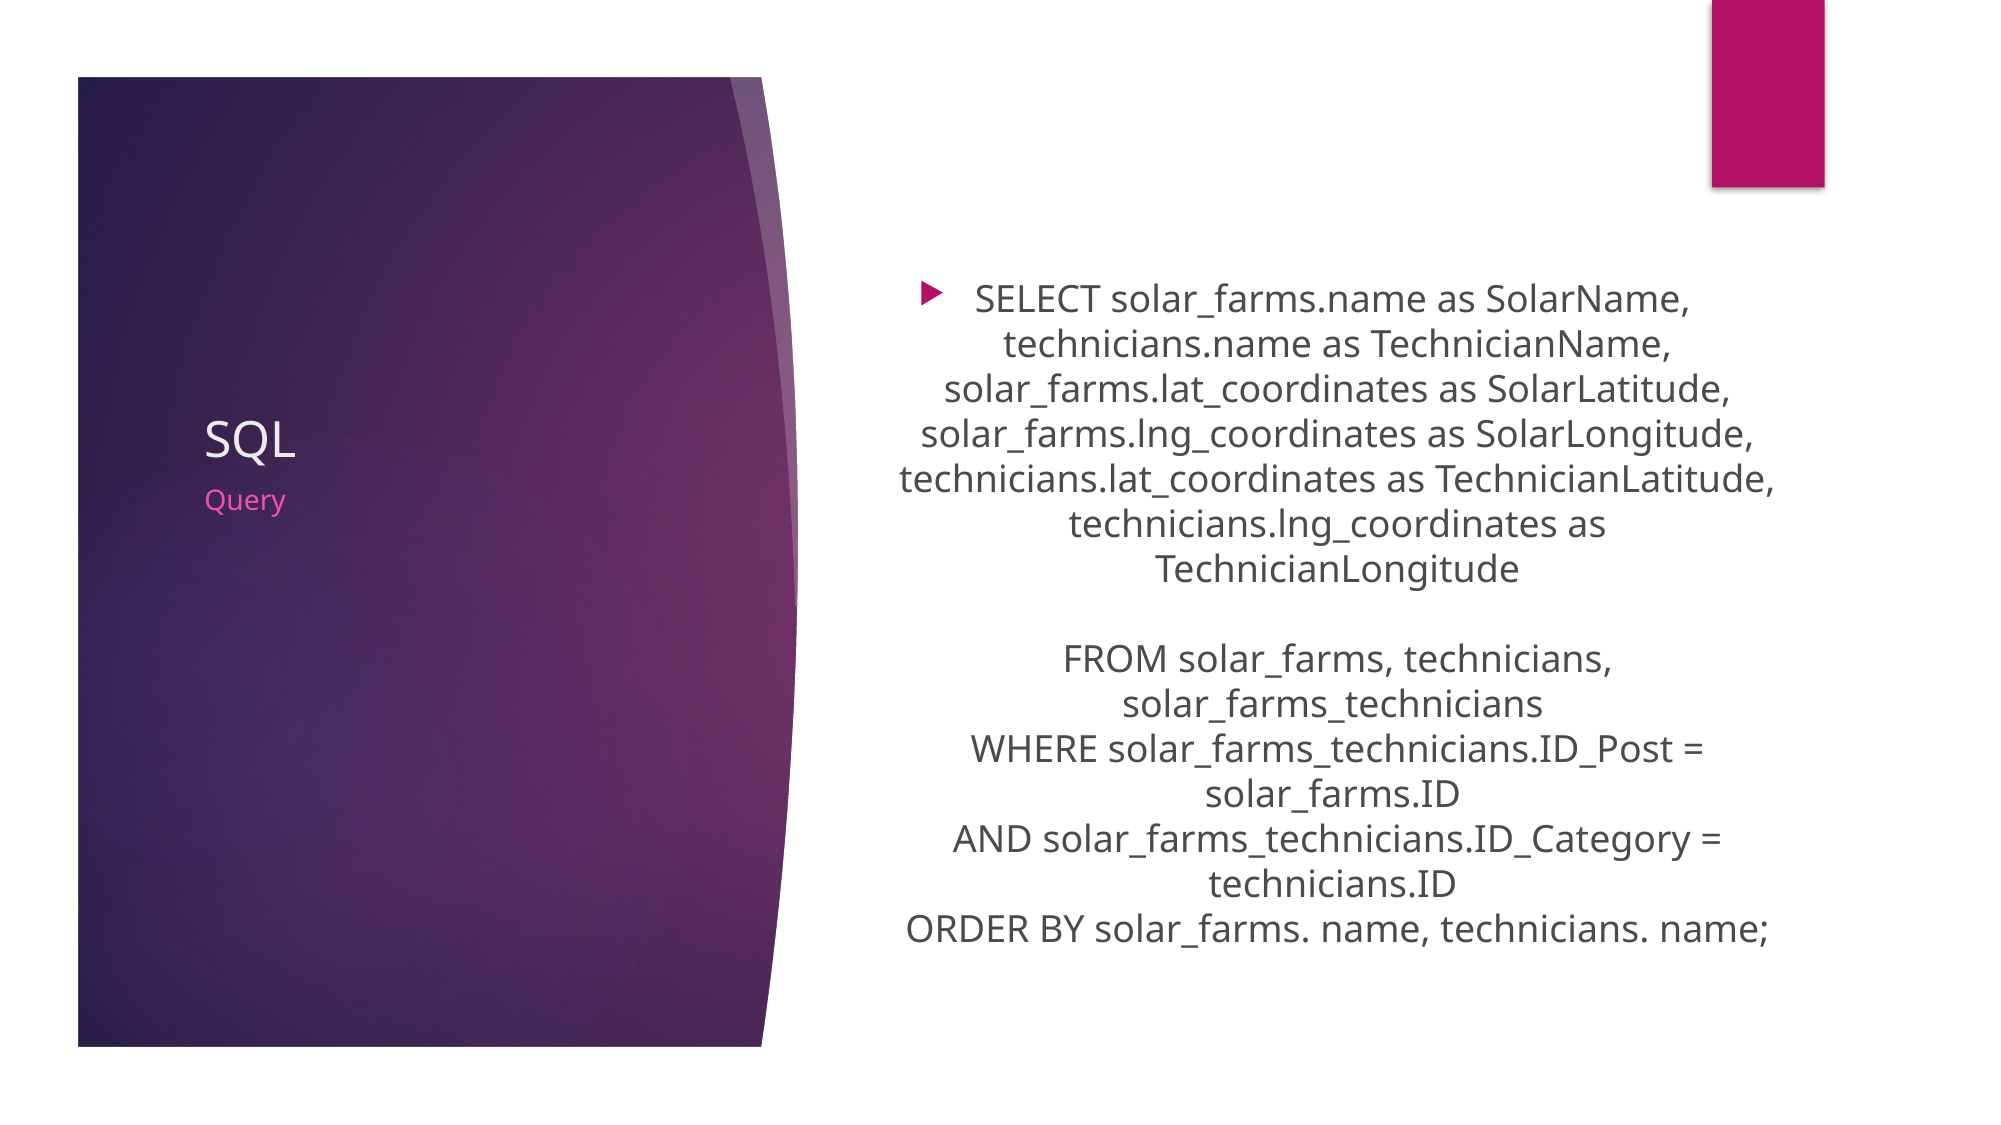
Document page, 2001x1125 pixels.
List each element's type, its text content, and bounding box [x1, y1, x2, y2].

list SELECT solar_farms.name as SolarName, technicians.name as TechnicianName, solar_farms.lat_coordinates as SolarLatitude, solar_farms.lng_coordinates as SolarLongitude, technicians.lat_coordinates as TechnicianLatitude, technicians.lng_coordinates as TechnicianLongitude FROM solar_farms, technicians, solar_farms_technicians WHERE solar_farms_technicians.ID_Post = solar_farms.ID AND solar_farms_technicians.ID_Category = technicians.ID ORDER BY solar_farms. name, technicians. name; [819, 237, 1800, 988]
title SQL [189, 212, 648, 474]
list Query [189, 474, 648, 525]
